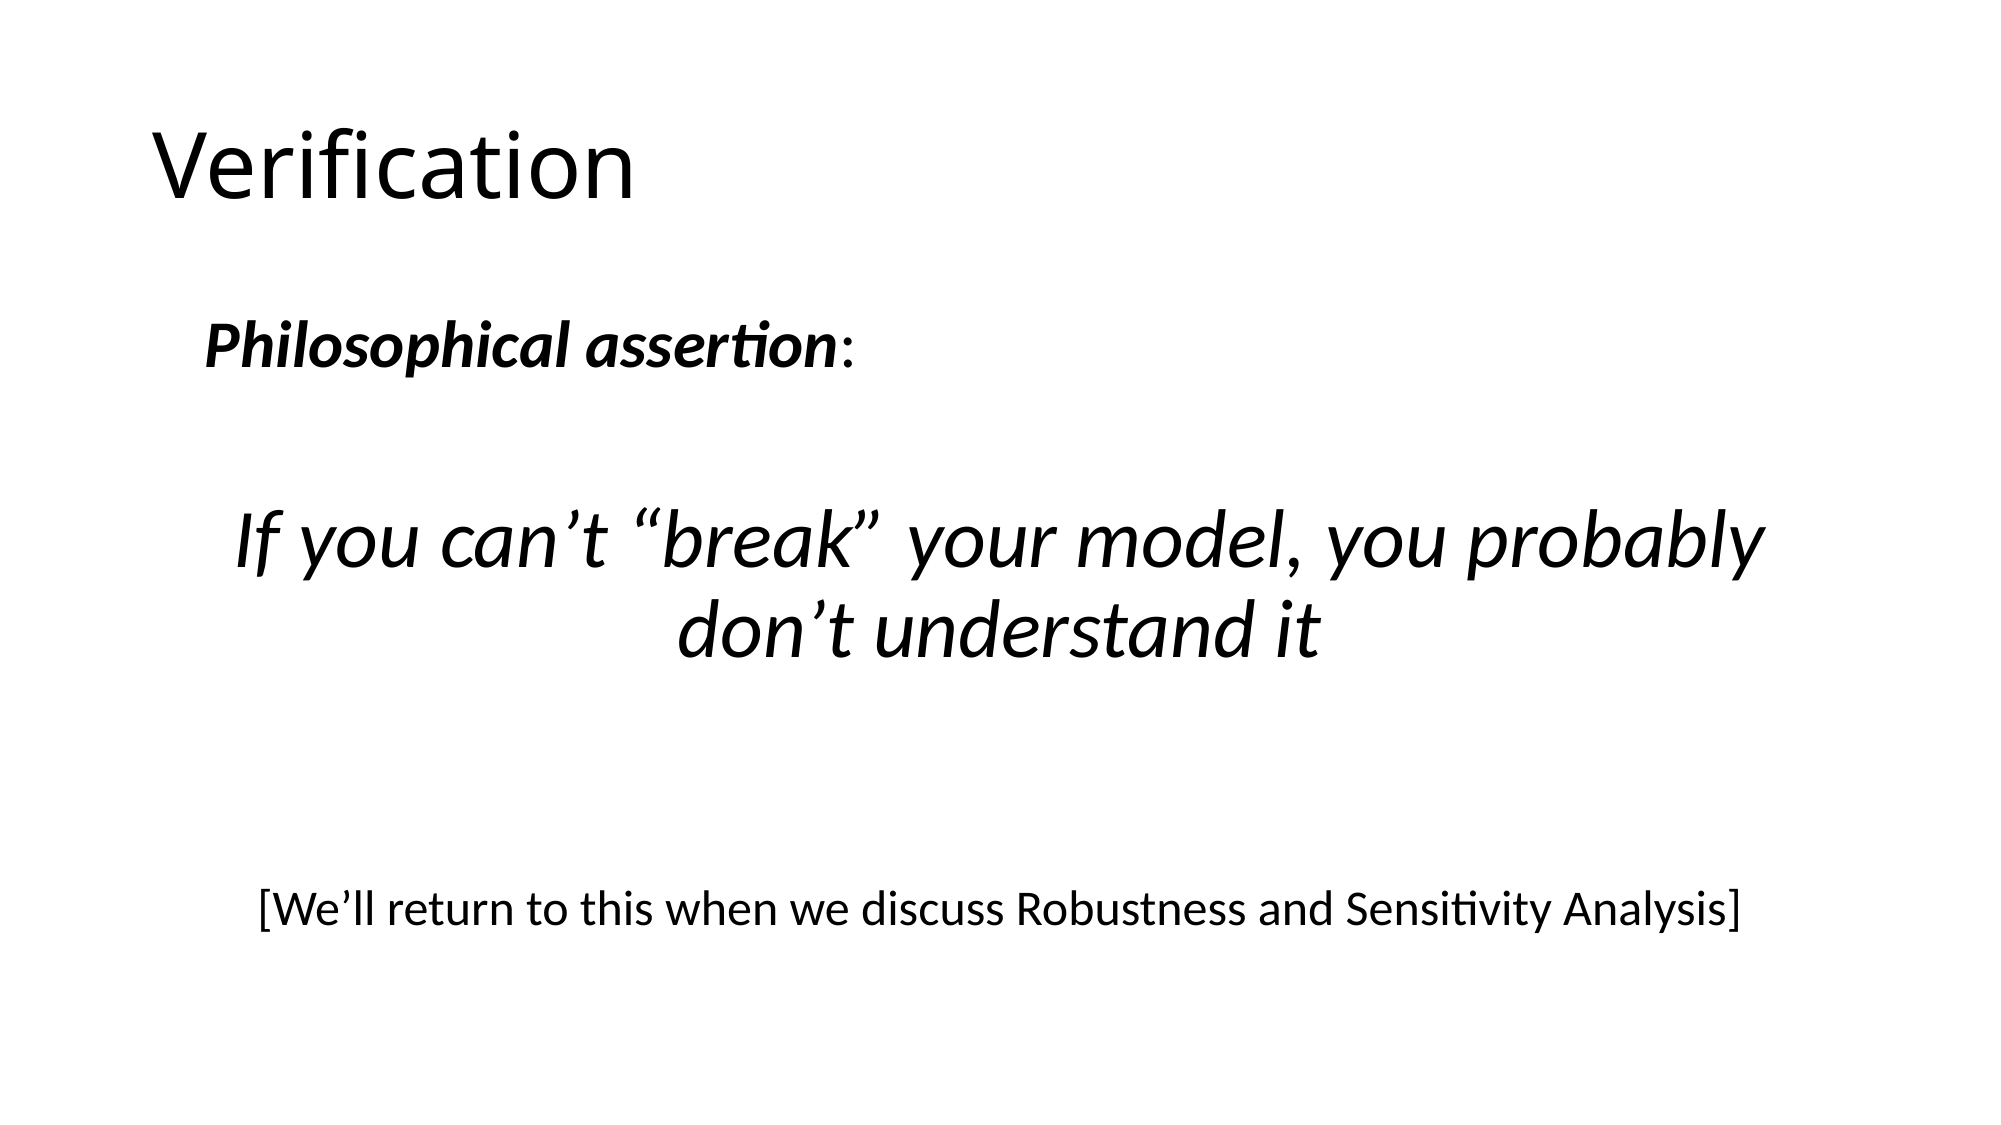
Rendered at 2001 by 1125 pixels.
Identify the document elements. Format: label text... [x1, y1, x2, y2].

title Verification [137, 59, 1863, 278]
list Philosophical assertion: If you can’t “break” your model, you probably don’t understand it [We’ll return to this when we discuss Robustness and Sensitivity Analysis] [189, 302, 1811, 1017]
